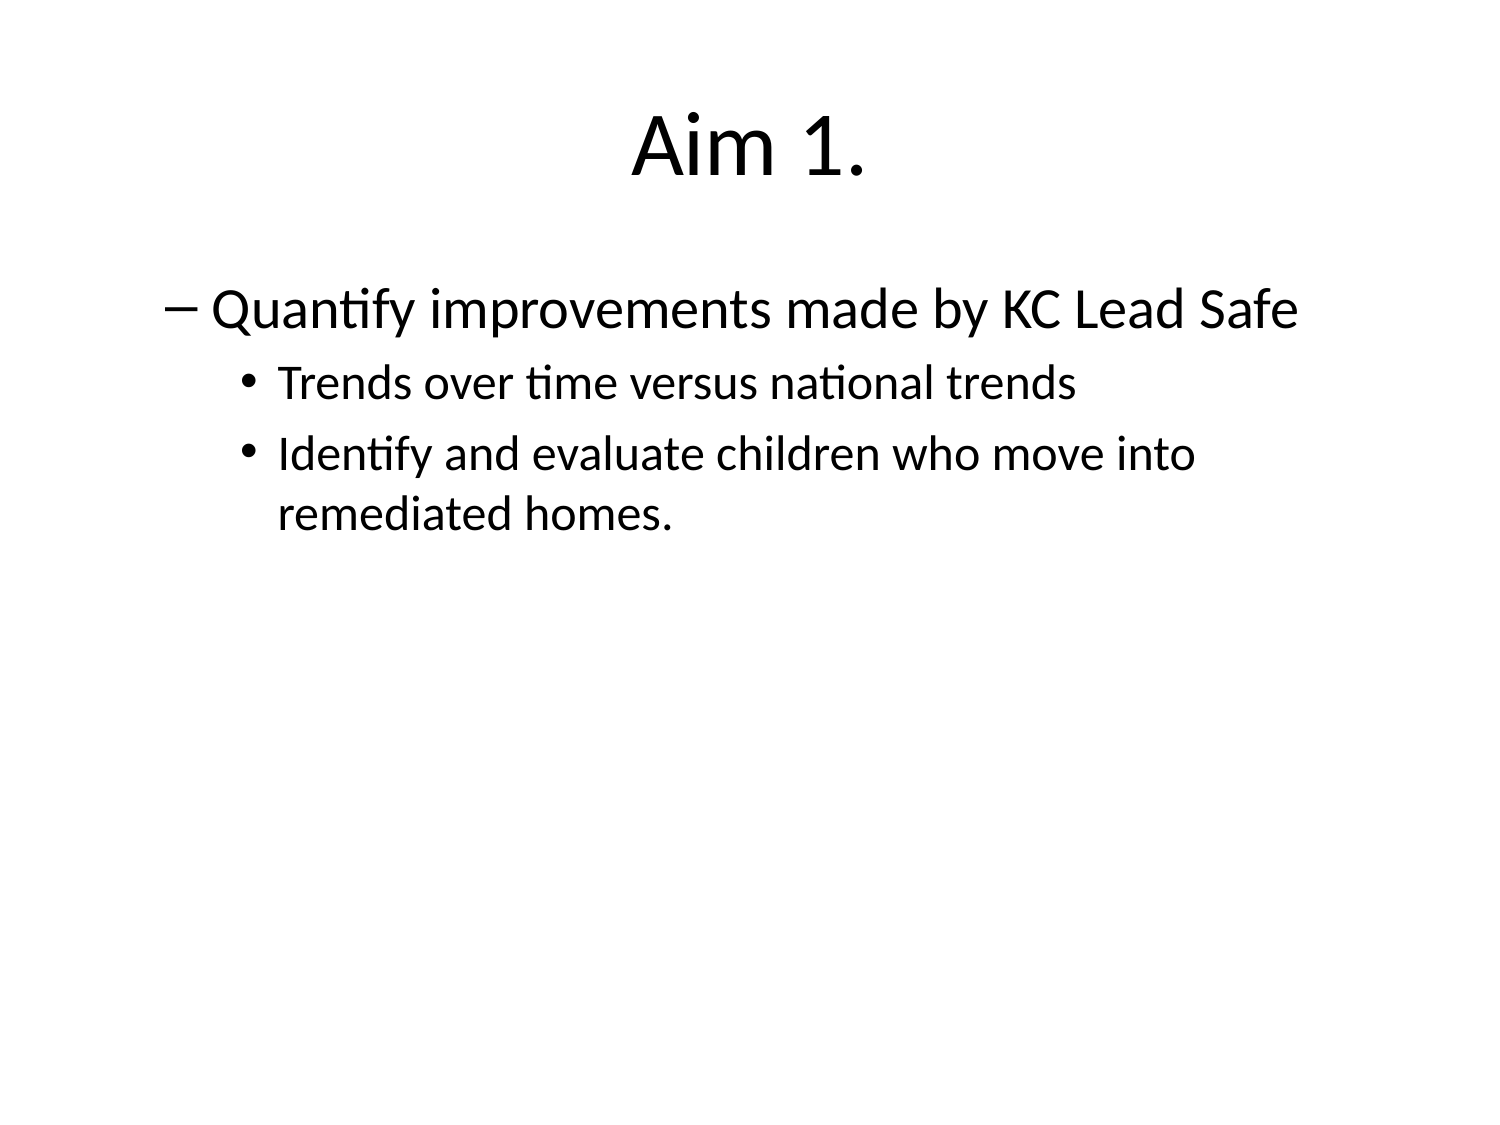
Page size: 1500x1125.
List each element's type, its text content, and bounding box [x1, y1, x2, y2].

list Quantify improvements made by KC Lead Safe Trends over time versus national trends Identify and evaluate children who move into remediated homes. [75, 262, 1425, 1005]
title Aim 1. [75, 45, 1425, 233]
